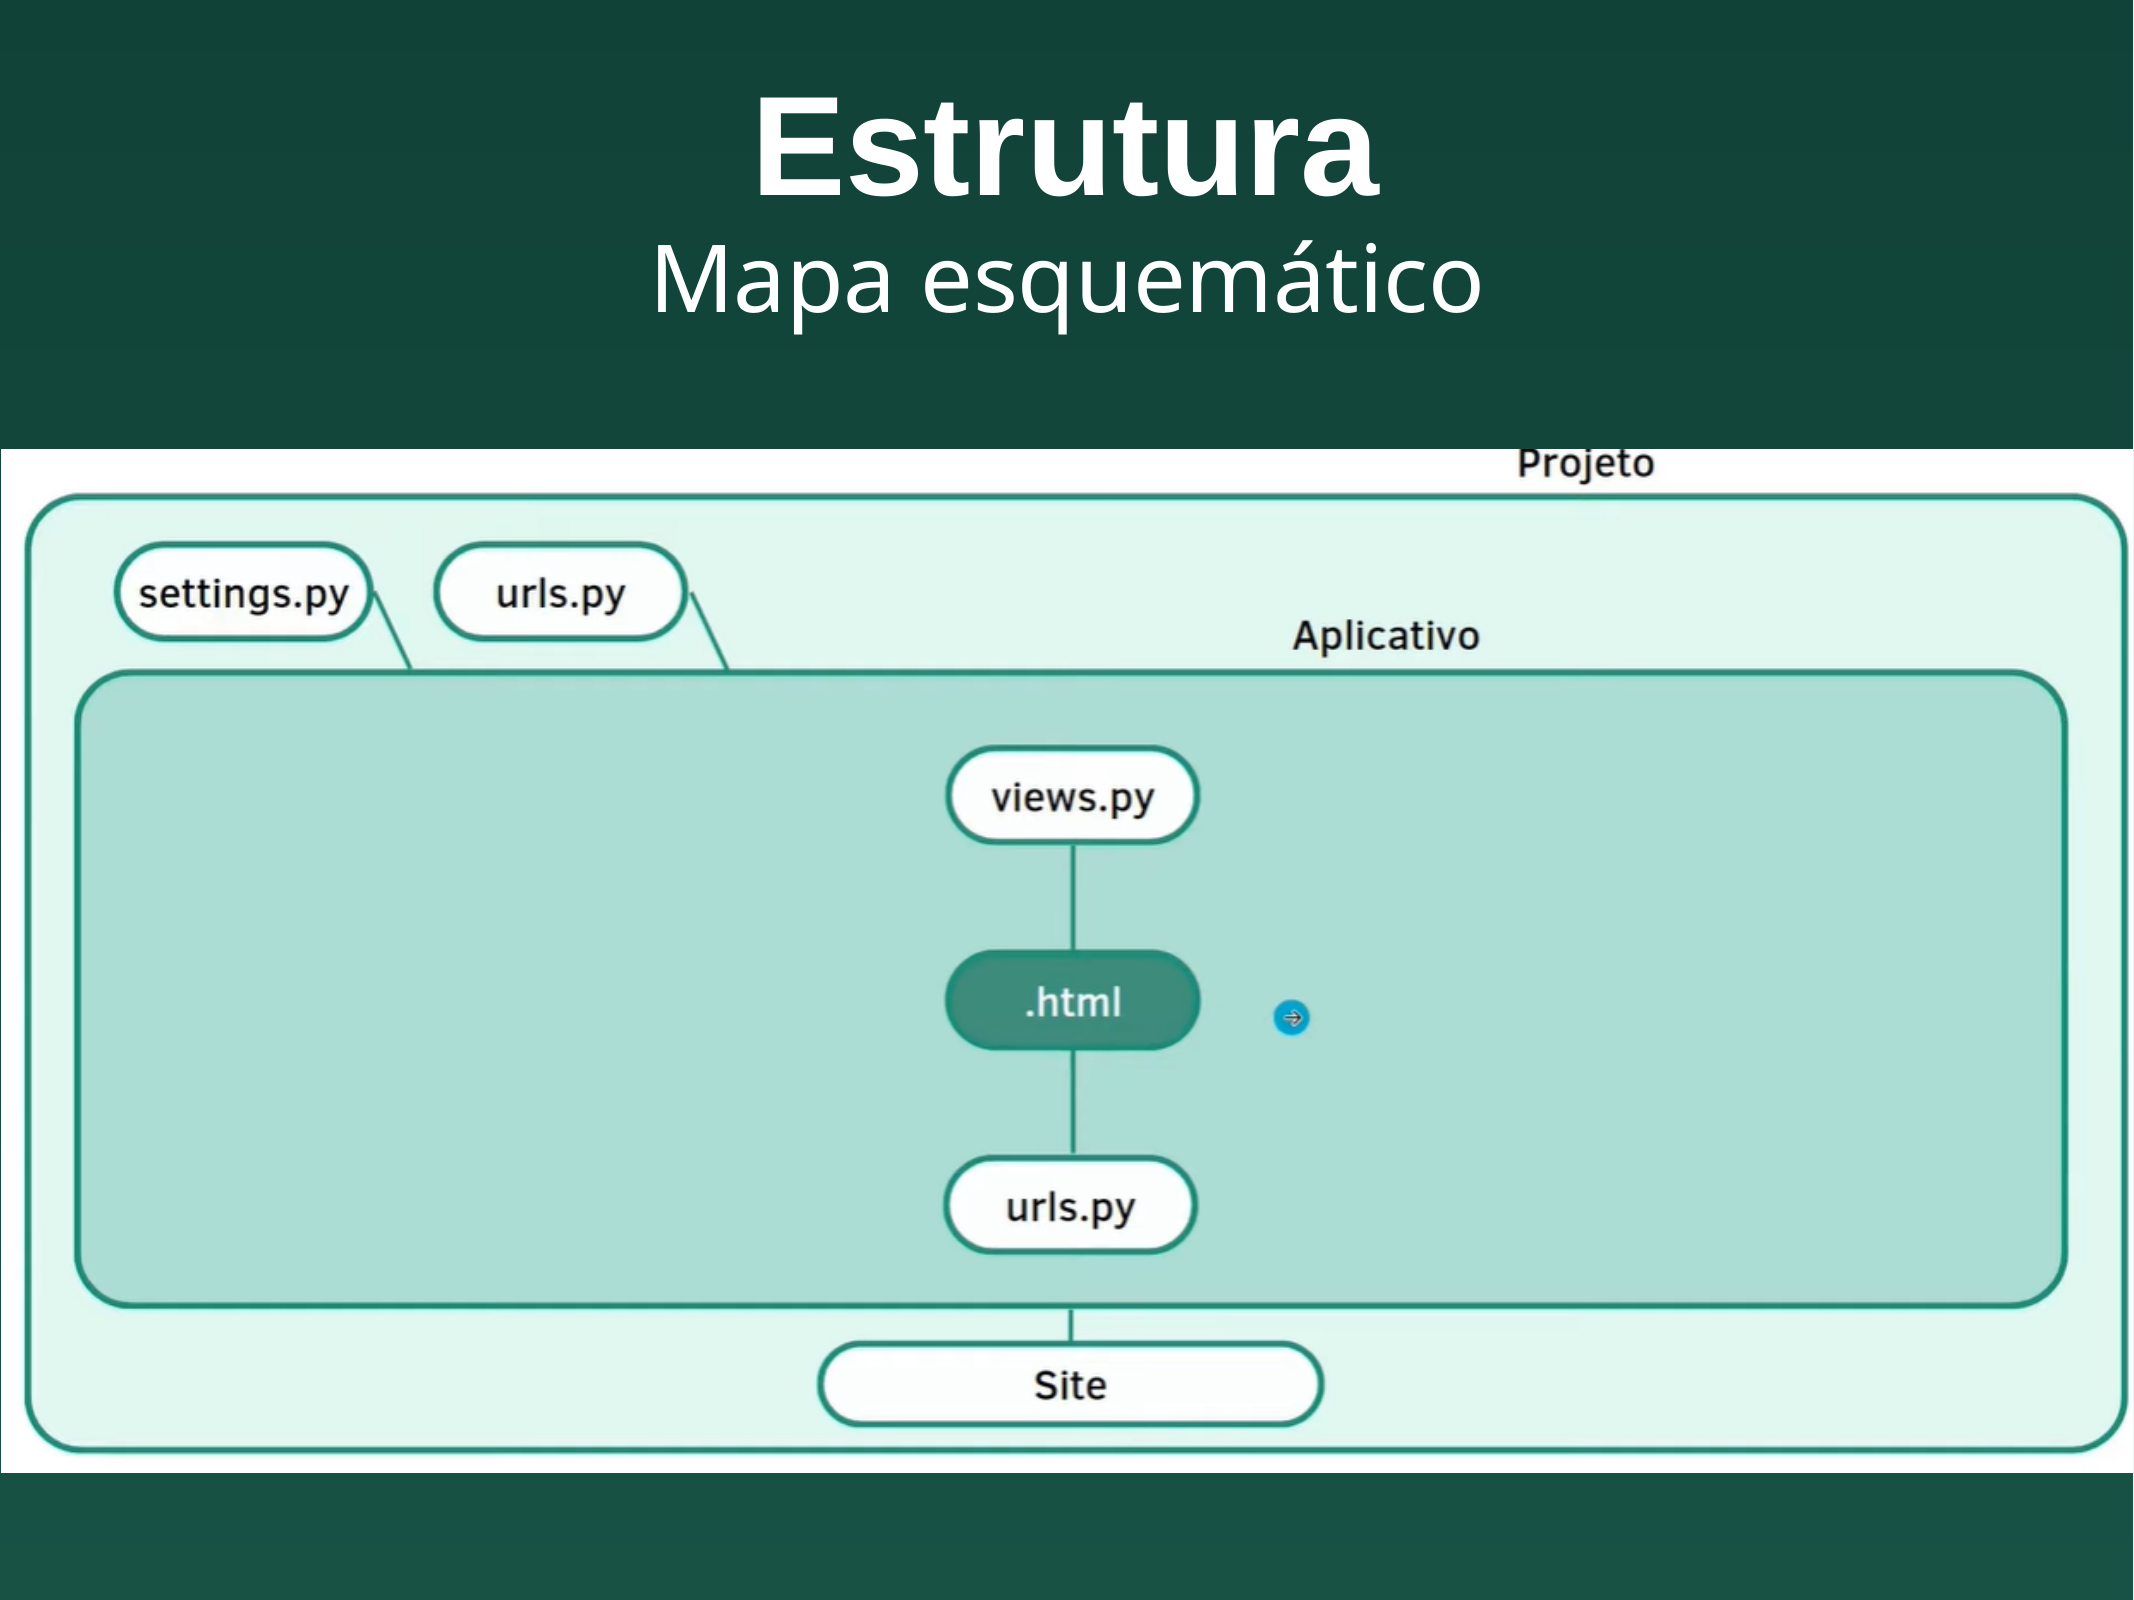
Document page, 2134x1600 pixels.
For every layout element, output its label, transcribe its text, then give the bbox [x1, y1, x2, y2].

picture [0, 0, 2134, 1600]
text_box Estrutura Mapa esquemático [477, 56, 1655, 332]
